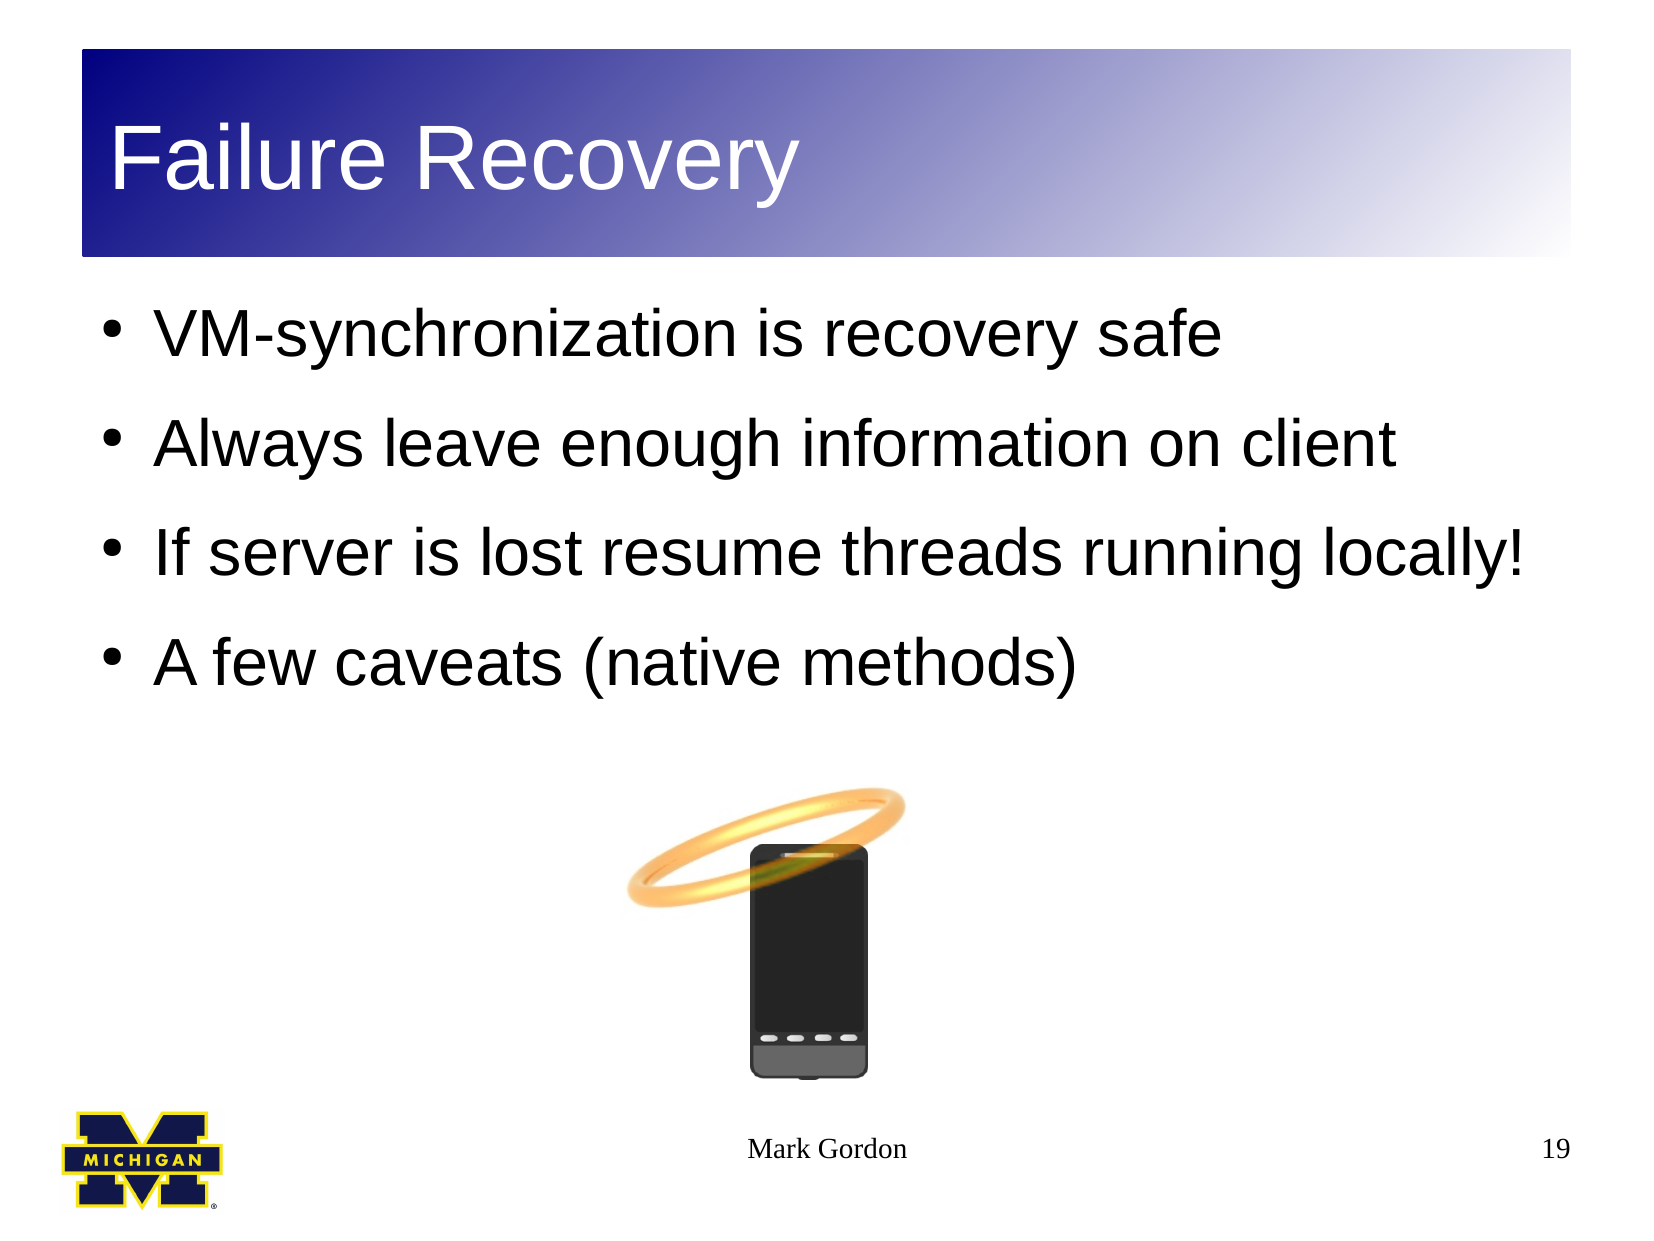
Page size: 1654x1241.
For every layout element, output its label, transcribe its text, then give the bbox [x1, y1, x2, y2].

footer Mark Gordon [565, 1129, 1090, 1216]
picture [59, 1109, 225, 1215]
picture [620, 734, 931, 1081]
slide_number 19 [1185, 1129, 1571, 1216]
title Failure Recovery [82, 49, 1571, 257]
list VM-synchronization is recovery safe Always leave enough information on client If server is lost resume threads running locally! A few caveats (native methods) [82, 290, 1538, 995]
